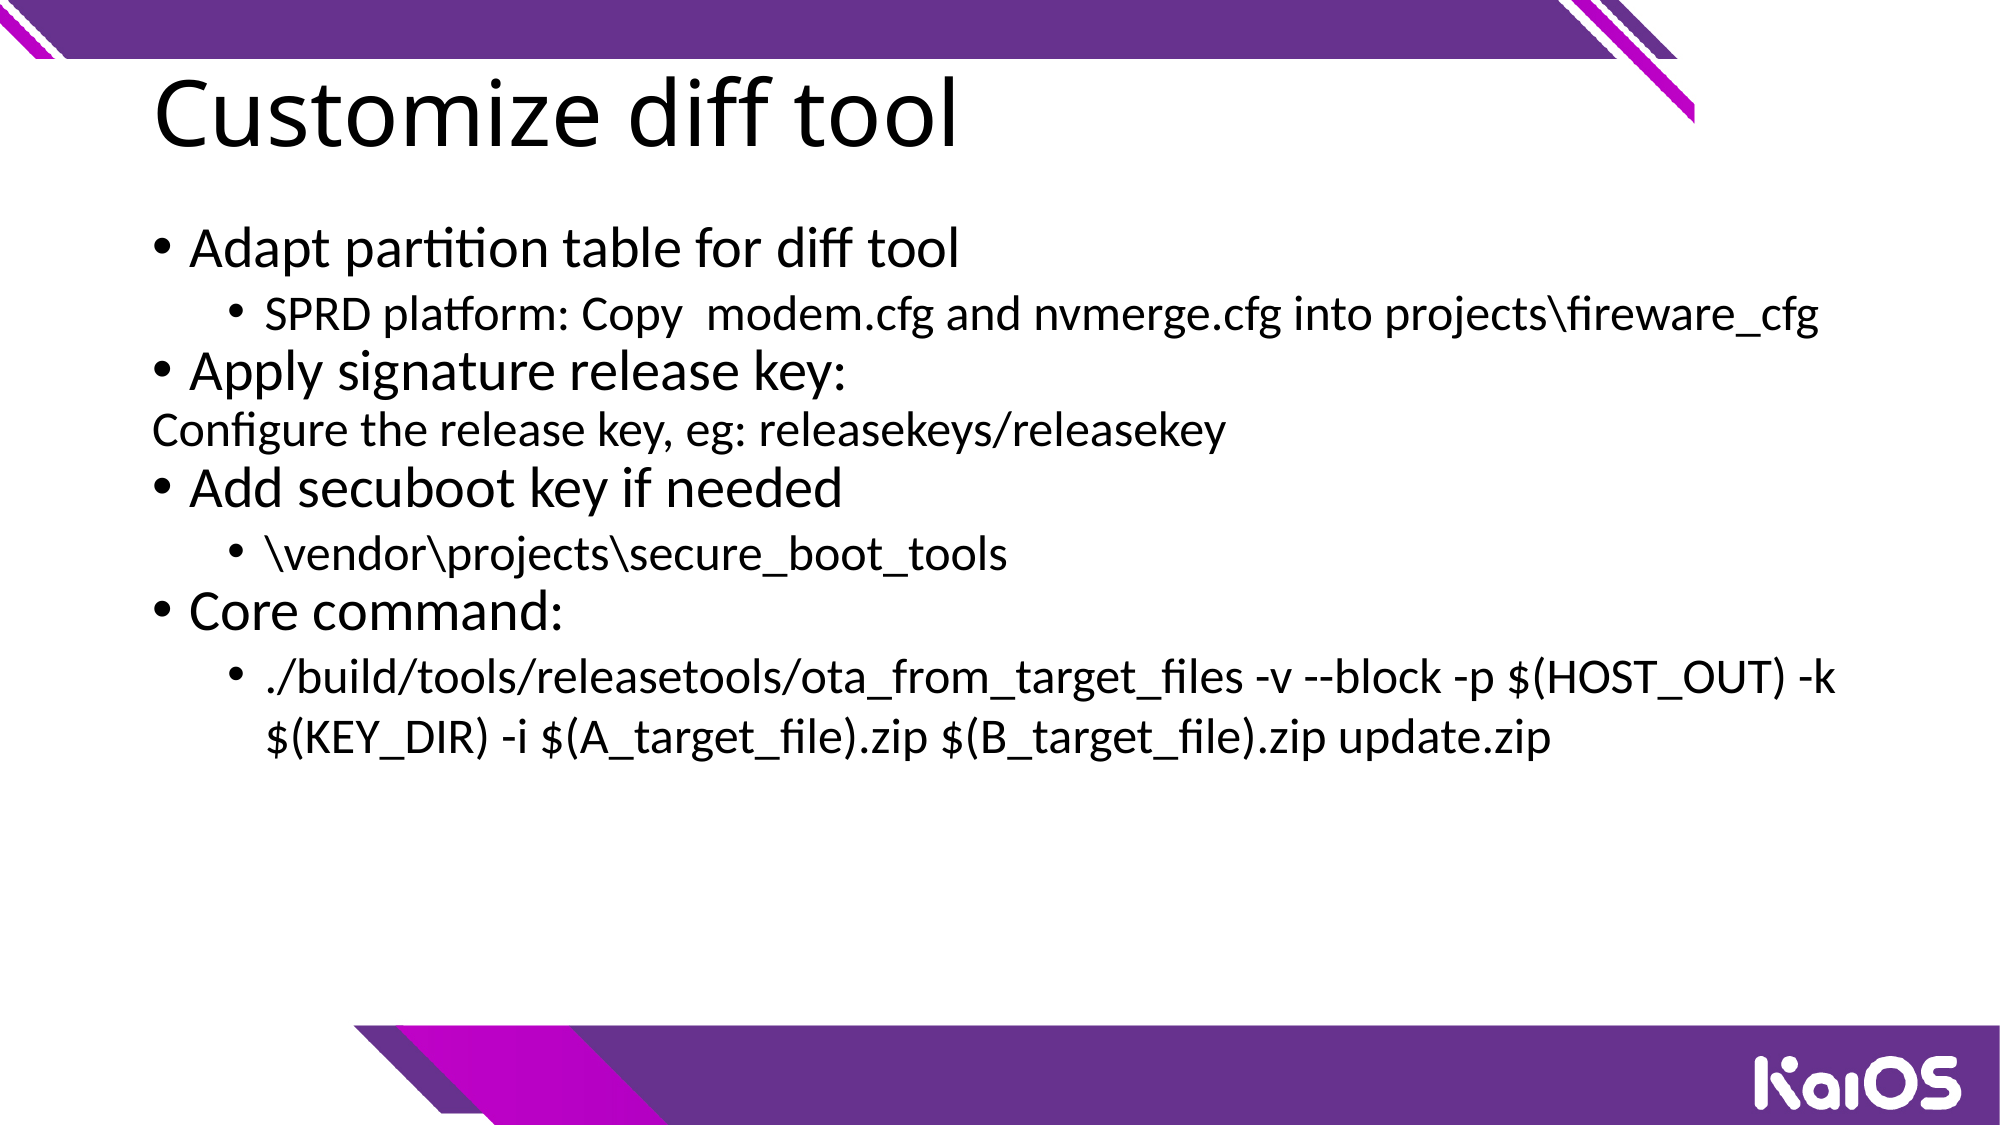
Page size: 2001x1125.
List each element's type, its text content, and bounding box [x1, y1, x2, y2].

text_box Adapt partition table for diff tool SPRD platform: Copy modem.cfg and nvmerge.cfg into projects\fireware_cfg Apply signature release key: Configure the release key, eg: releasekeys/releasekey Add secuboot key if needed \vendor\projects\secure_boot_tools Core command: ./build/tools/releasetools/ota_from_target_files -v --block -p $(HOST_OUT) -k $(KEY_DIR) -i $(A_target_file).zip $(B_target_file).zip update.zip [137, 209, 1863, 1013]
picture [0, 0, 2000, 1125]
text_box Customize diff tool [137, 59, 1863, 200]
